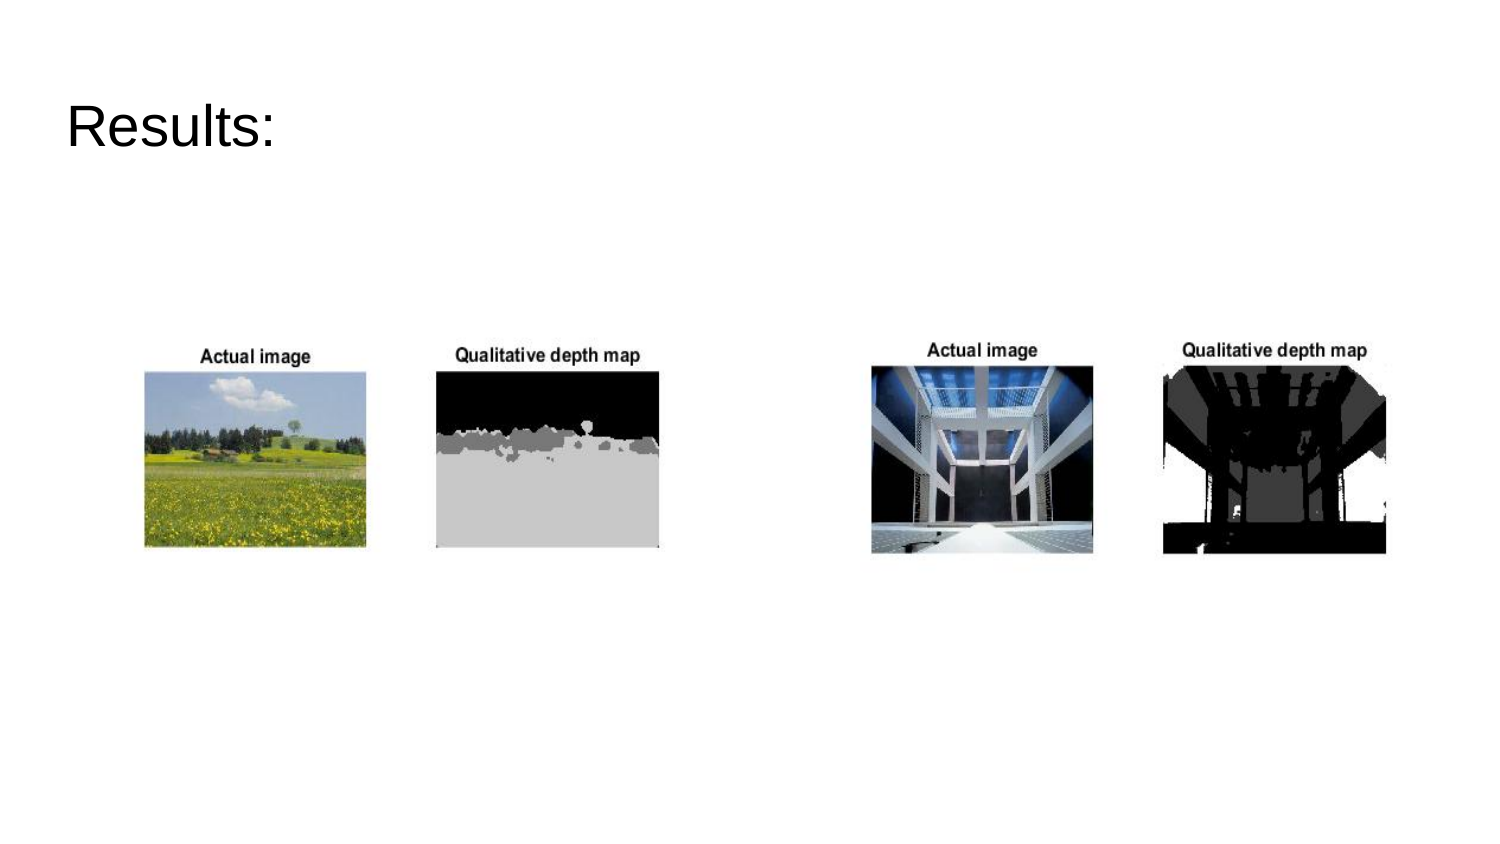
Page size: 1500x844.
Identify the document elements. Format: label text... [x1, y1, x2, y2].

picture [785, 195, 1450, 743]
picture [58, 188, 722, 750]
title Results: [51, 72, 1449, 167]
